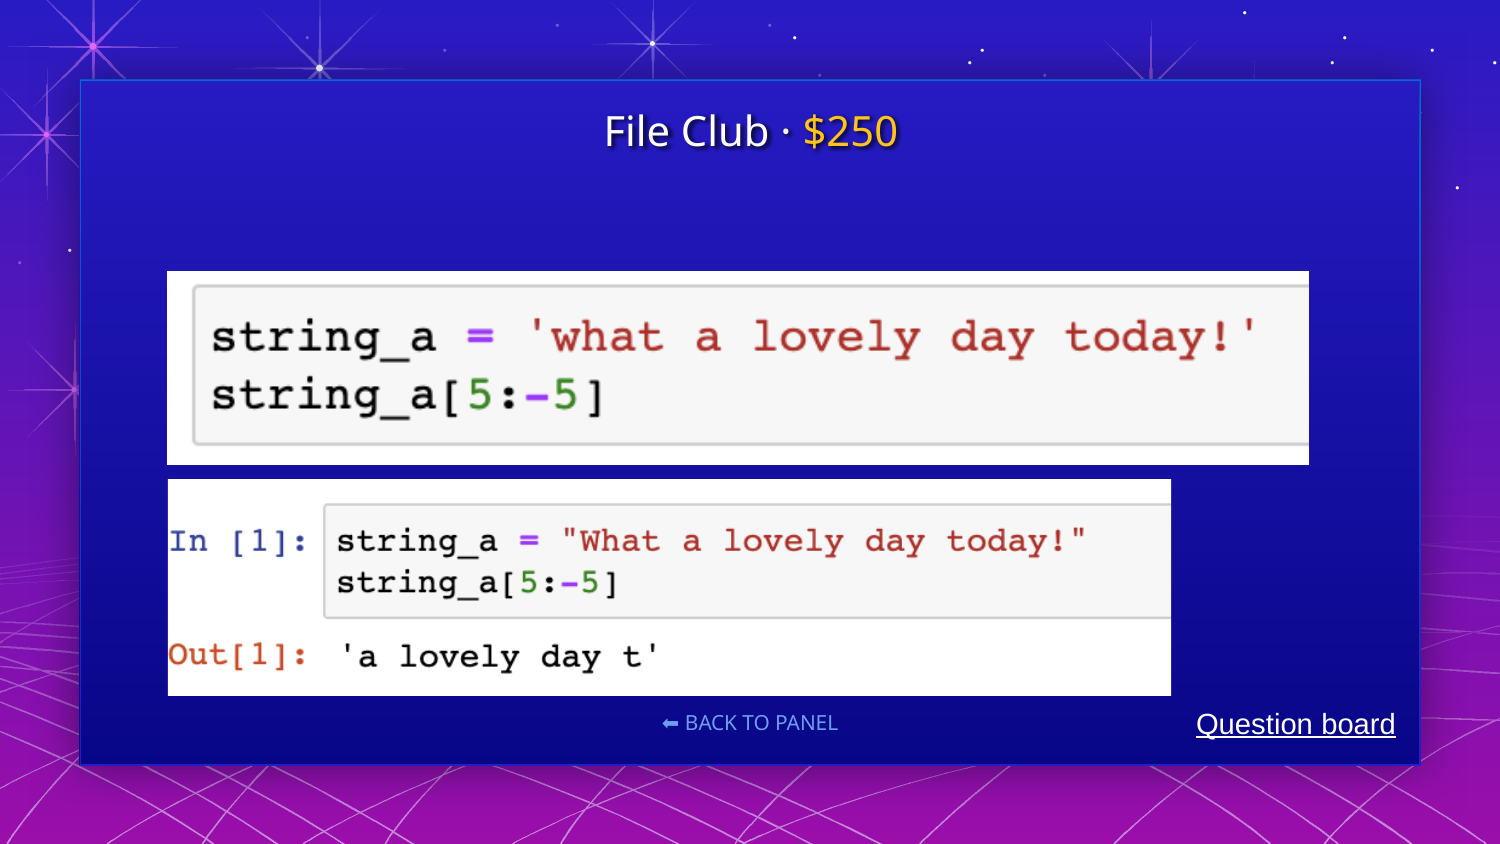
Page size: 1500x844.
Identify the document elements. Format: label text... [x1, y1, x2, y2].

text_box Question board [1181, 698, 1429, 748]
picture [167, 271, 1309, 465]
subtitle File Club · $250 [170, 105, 1332, 178]
picture [167, 479, 1172, 696]
